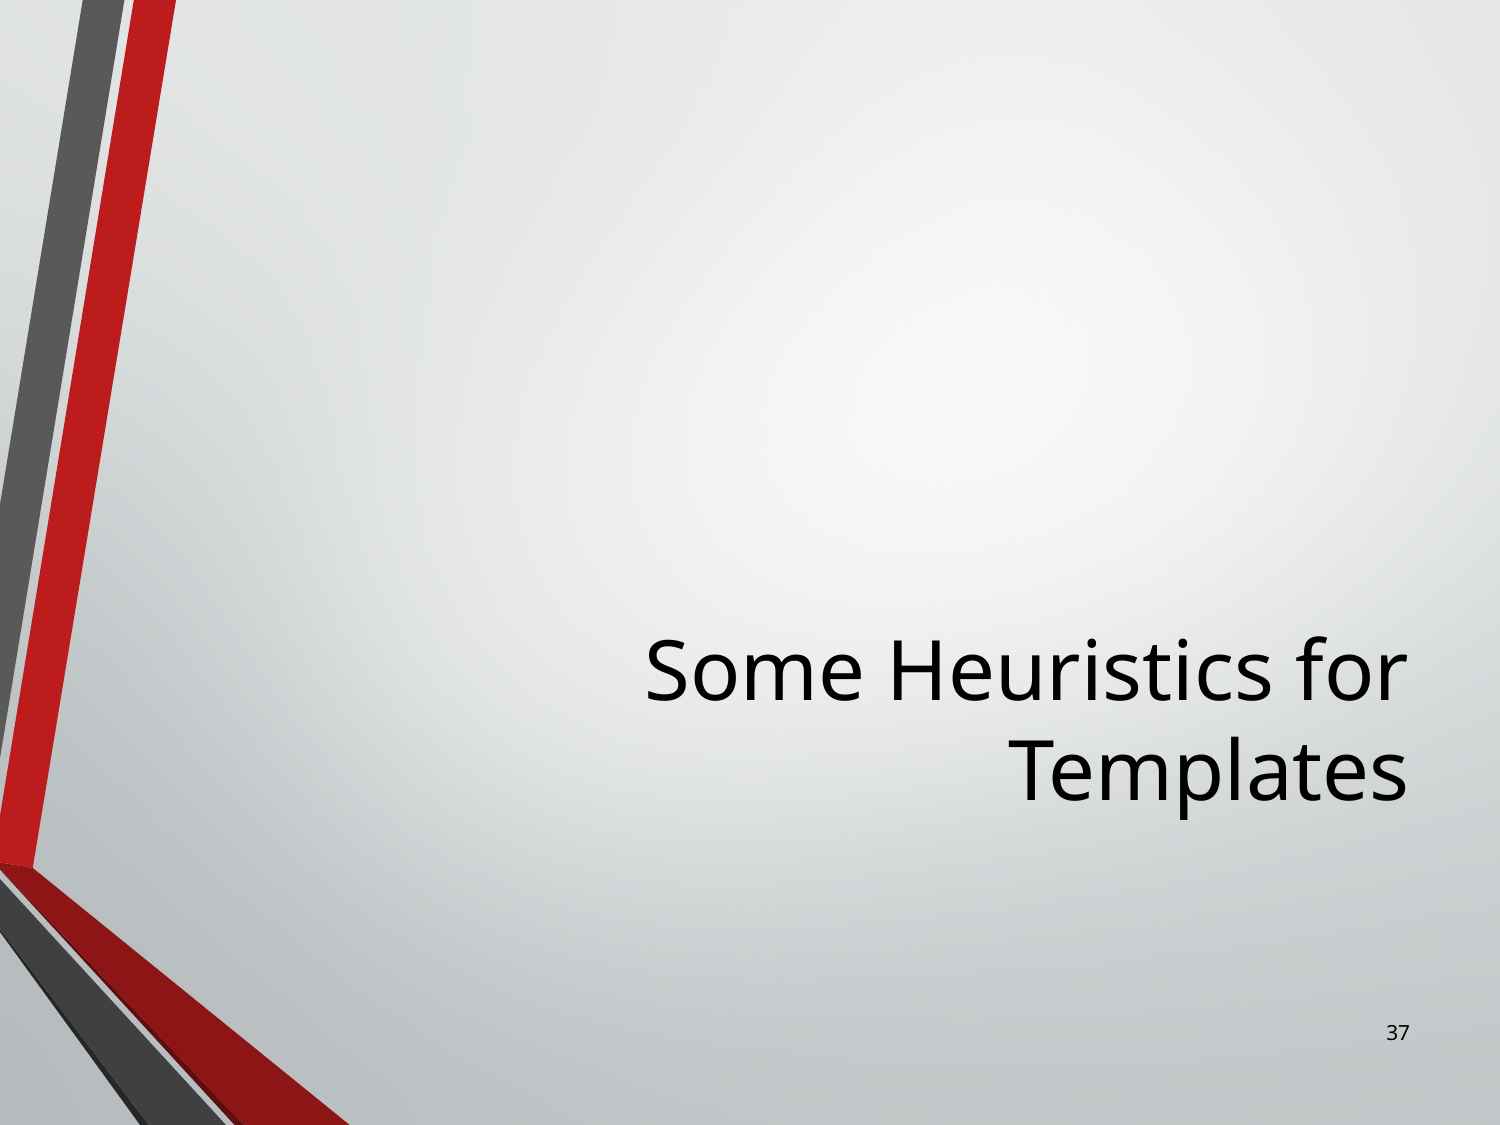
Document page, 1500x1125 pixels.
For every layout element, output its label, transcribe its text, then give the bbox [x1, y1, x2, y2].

slide_number 37 [1357, 1003, 1425, 1064]
title Some Heuristics for Templates [325, 437, 1425, 825]
